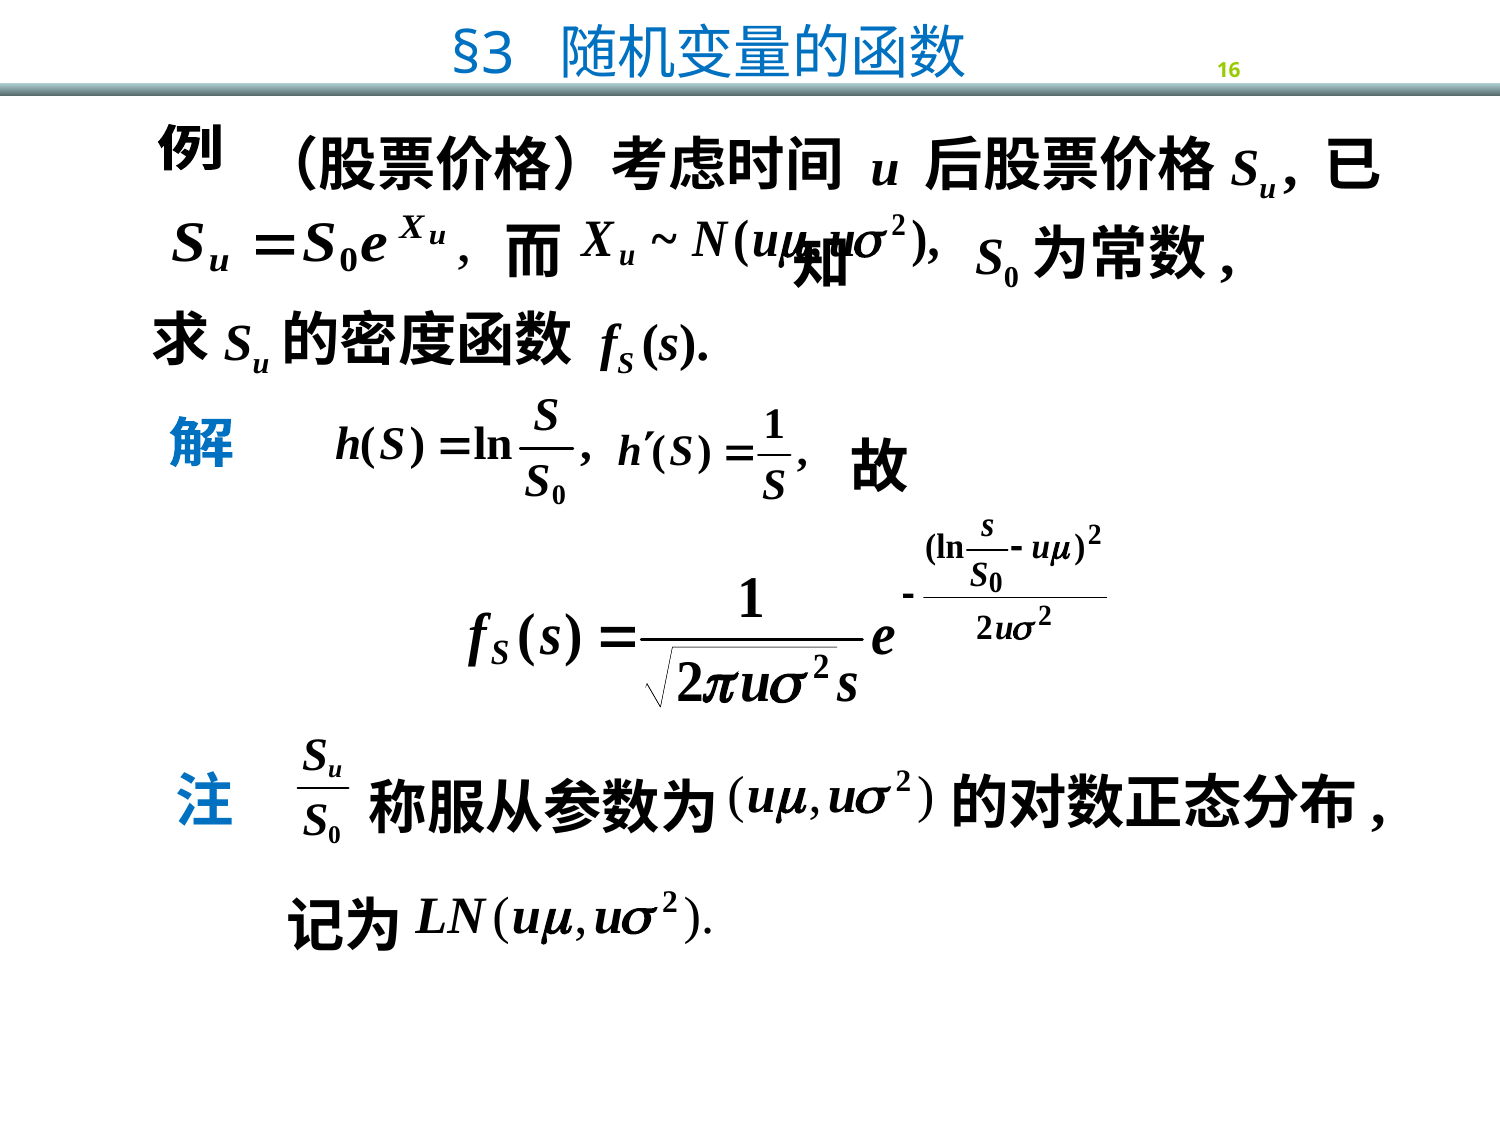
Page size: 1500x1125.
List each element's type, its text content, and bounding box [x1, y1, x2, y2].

text_box 而 [489, 185, 572, 271]
text_box 求Su的密度函数 fS (s). [136, 271, 738, 387]
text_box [609, 391, 820, 493]
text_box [447, 494, 1120, 720]
text_box 记为 [271, 859, 418, 966]
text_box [157, 198, 482, 282]
text_box 注 [157, 741, 252, 841]
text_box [289, 723, 1413, 855]
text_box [403, 875, 724, 960]
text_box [325, 380, 604, 517]
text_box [568, 198, 946, 280]
text_box 故 [835, 408, 907, 493]
text_box （股票价格）考虑时间 u 后股票价格Su , 已知 [227, 96, 1416, 303]
text_box S0为常数, [955, 185, 1269, 301]
